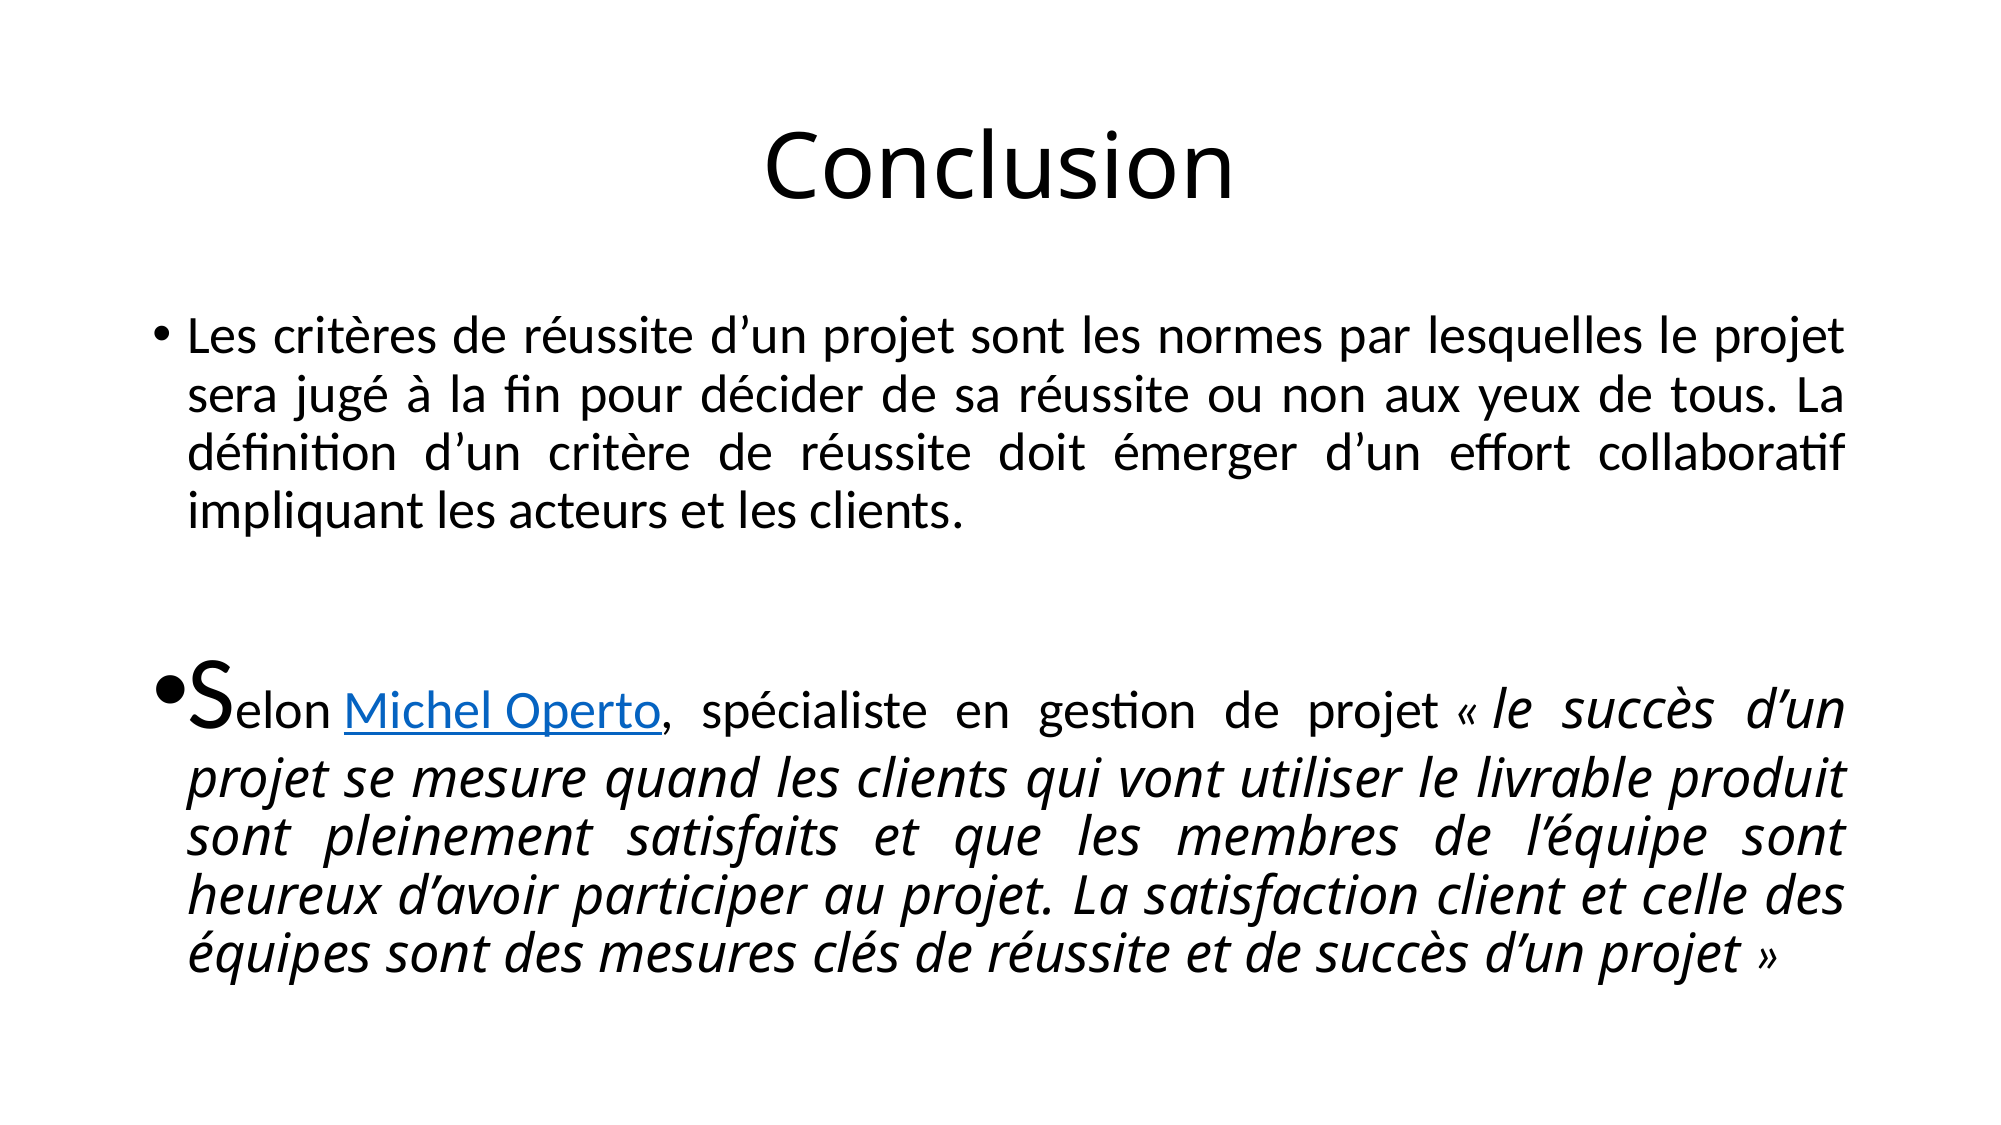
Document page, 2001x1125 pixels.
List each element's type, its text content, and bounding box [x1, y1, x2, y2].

list Les critères de réussite d’un projet sont les normes par lesquelles le projet sera jugé à la fin pour décider de sa réussite ou non aux yeux de tous. La définition d’un critère de réussite doit émerger d’un effort collaboratif impliquant les acteurs et les clients. Selon Michel Operto, spécialiste en gestion de projet « le succès d’un projet se mesure quand les clients qui vont utiliser le livrable produit sont pleinement satisfaits et que les membres de l’équipe sont heureux d’avoir participer au projet. La satisfaction client et celle des équipes sont des mesures clés de réussite et de succès d’un projet » [137, 299, 1863, 1014]
title Conclusion [137, 59, 1863, 278]
